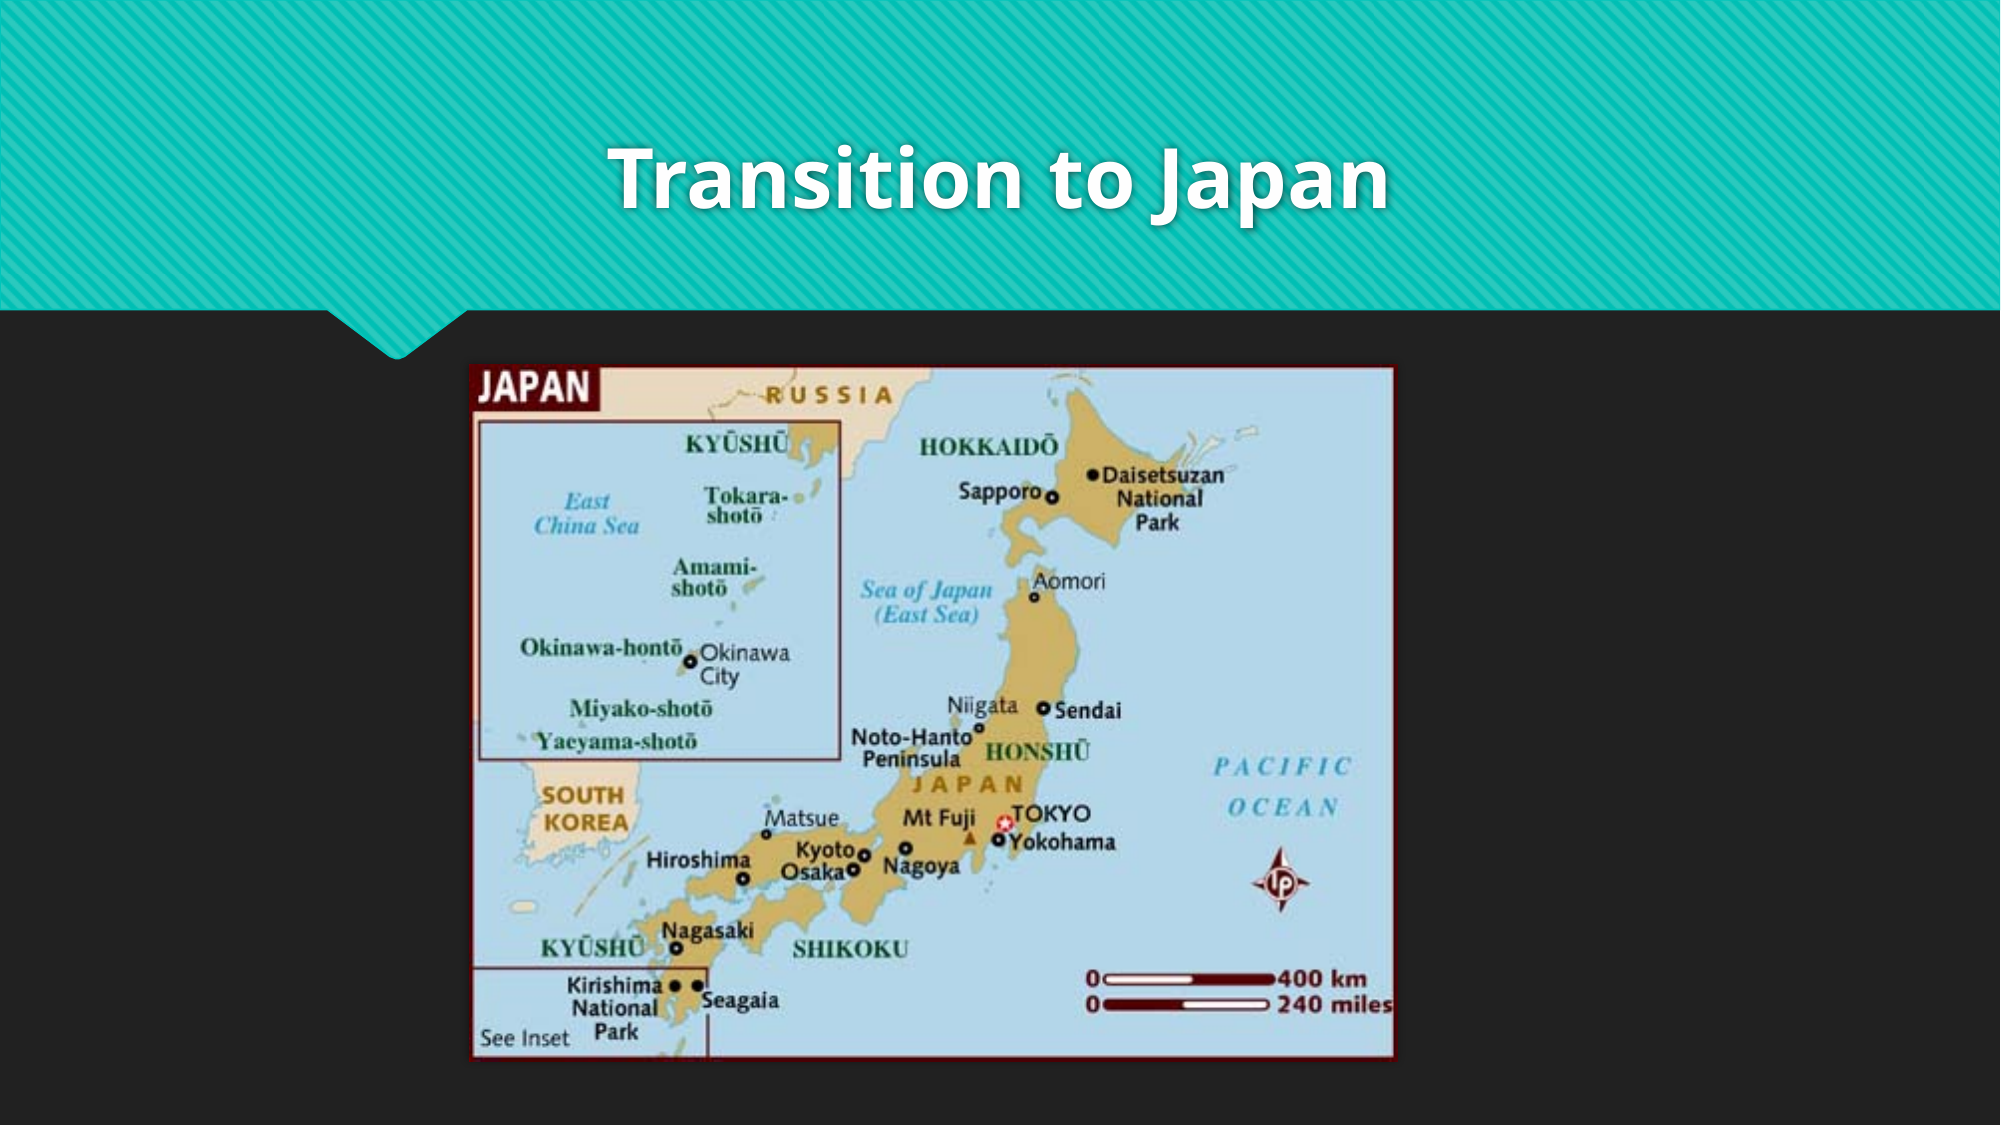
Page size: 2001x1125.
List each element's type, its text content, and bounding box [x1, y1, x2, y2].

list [468, 364, 1398, 1062]
title Transition to Japan [132, 73, 1868, 233]
